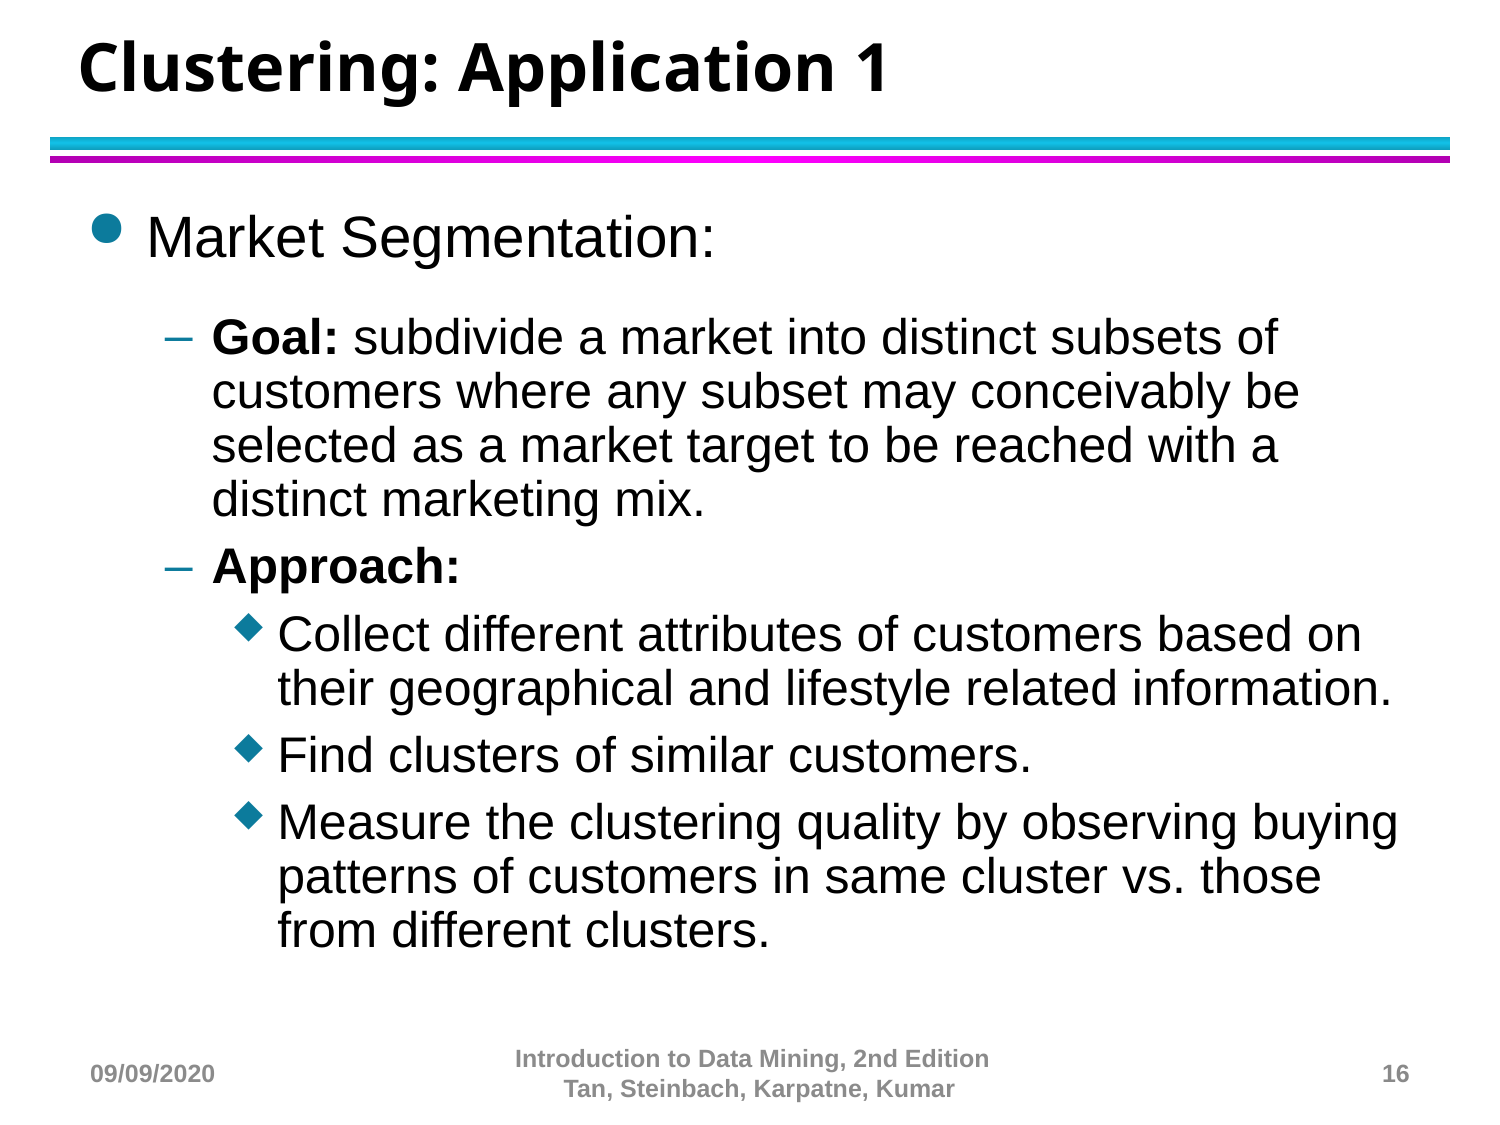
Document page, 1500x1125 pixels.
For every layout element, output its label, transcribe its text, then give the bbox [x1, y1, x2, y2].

slide_number 16 [1074, 1042, 1425, 1103]
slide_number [75, 1042, 425, 1103]
footer Introduction to Data Mining, 2nd Edition Tan, Steinbach, Karpatne, Kumar [500, 1042, 1013, 1103]
list Market Segmentation: Goal: subdivide a market into distinct subsets of customers where any subset may conceivably be selected as a market target to be reached with a distinct marketing mix. Approach: Collect different attributes of customers based on their geographical and lifestyle related information. Find clusters of similar customers. Measure the clustering quality by observing buying patterns of customers in same cluster vs. those from different clusters. [75, 200, 1417, 885]
title Clustering: Application 1 [62, 24, 1421, 113]
